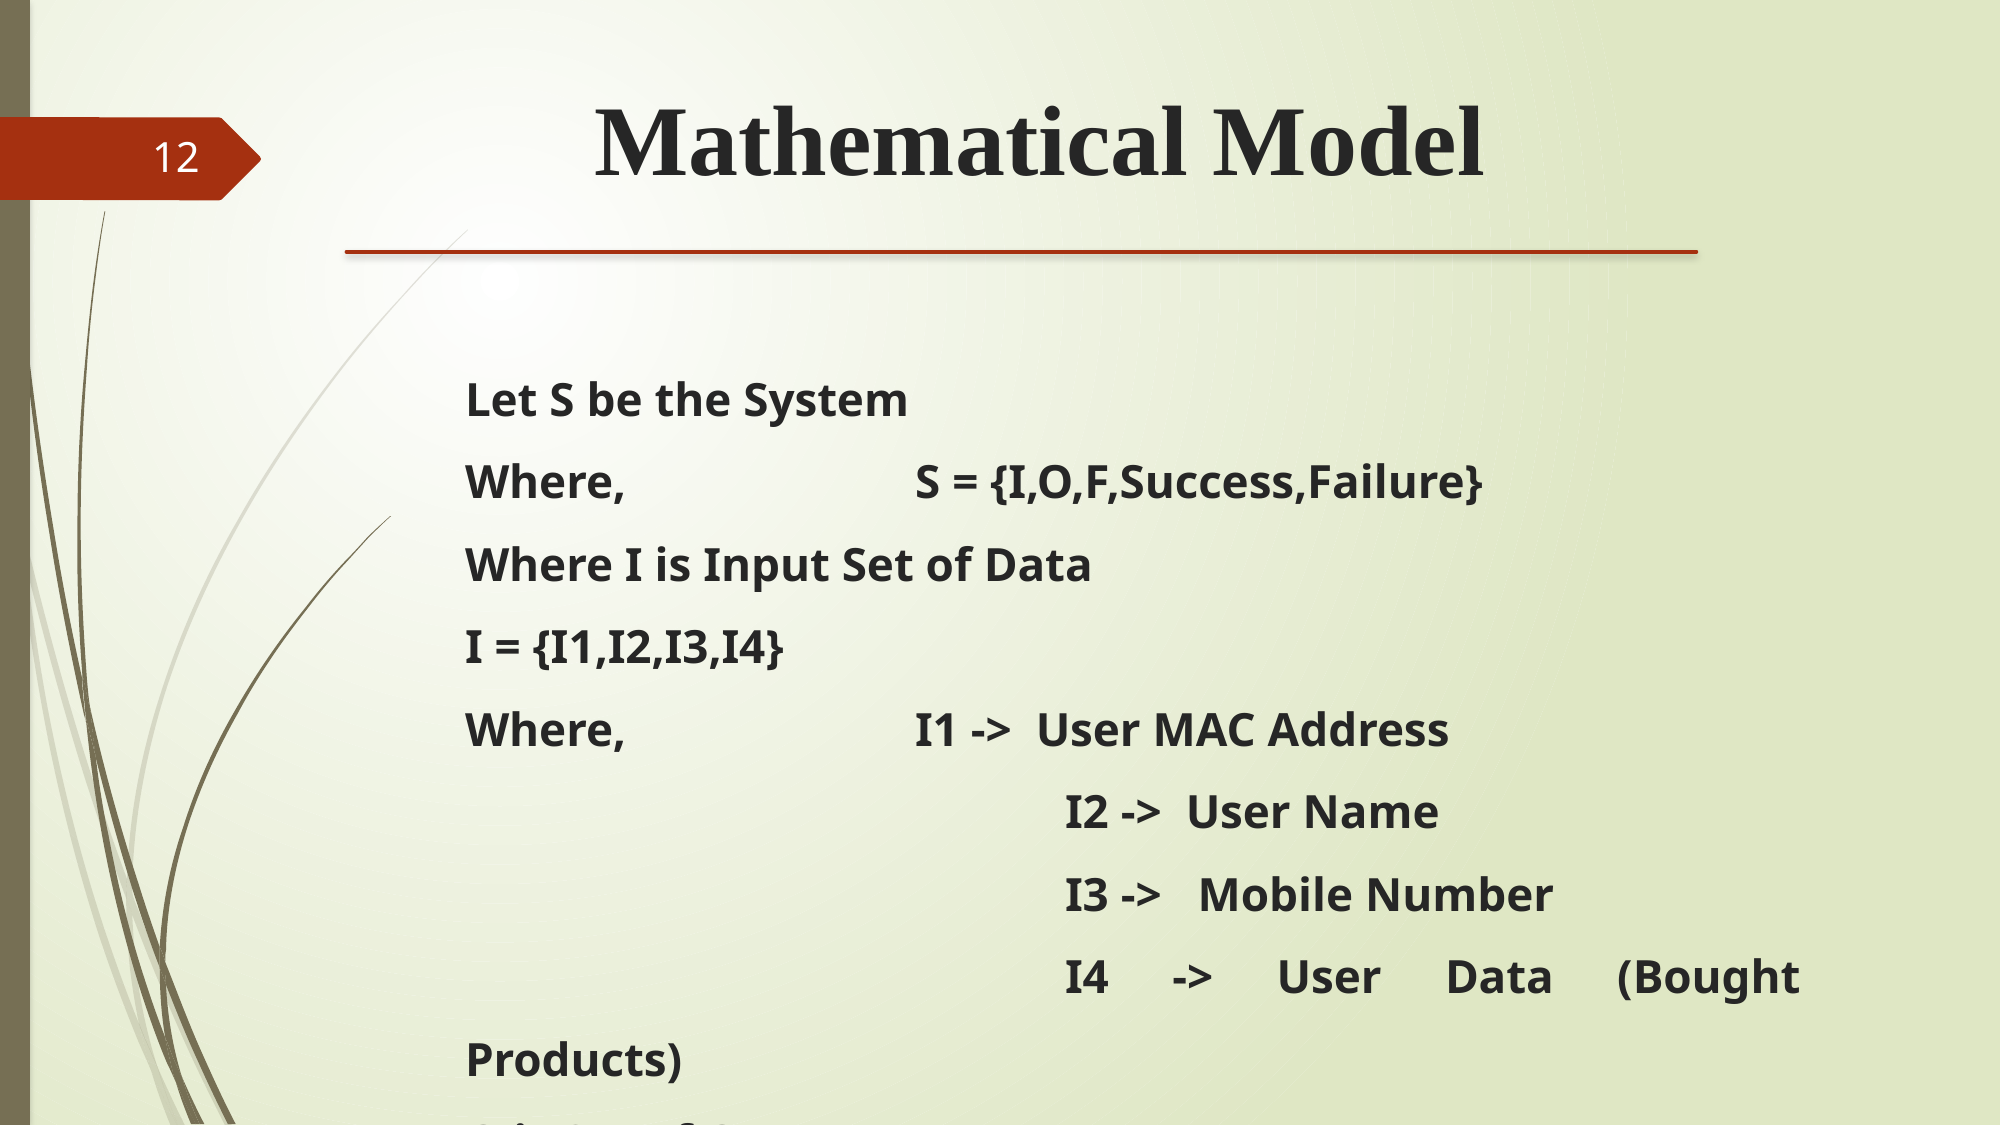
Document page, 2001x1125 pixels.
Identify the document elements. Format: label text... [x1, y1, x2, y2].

slide_number 12 [87, 129, 216, 190]
text_box Let S be the System Where, S = {I,O,F,Success,Failure} Where I is Input Set of Data I = {I1,I2,I3,I4} Where, I1 -> User MAC Address I2 -> User Name I3 -> Mobile Number I4 -> User Data (Bought Products) O is Set of Outputs [346, 335, 1816, 1047]
text_box Mathematical Model [328, 37, 1752, 234]
